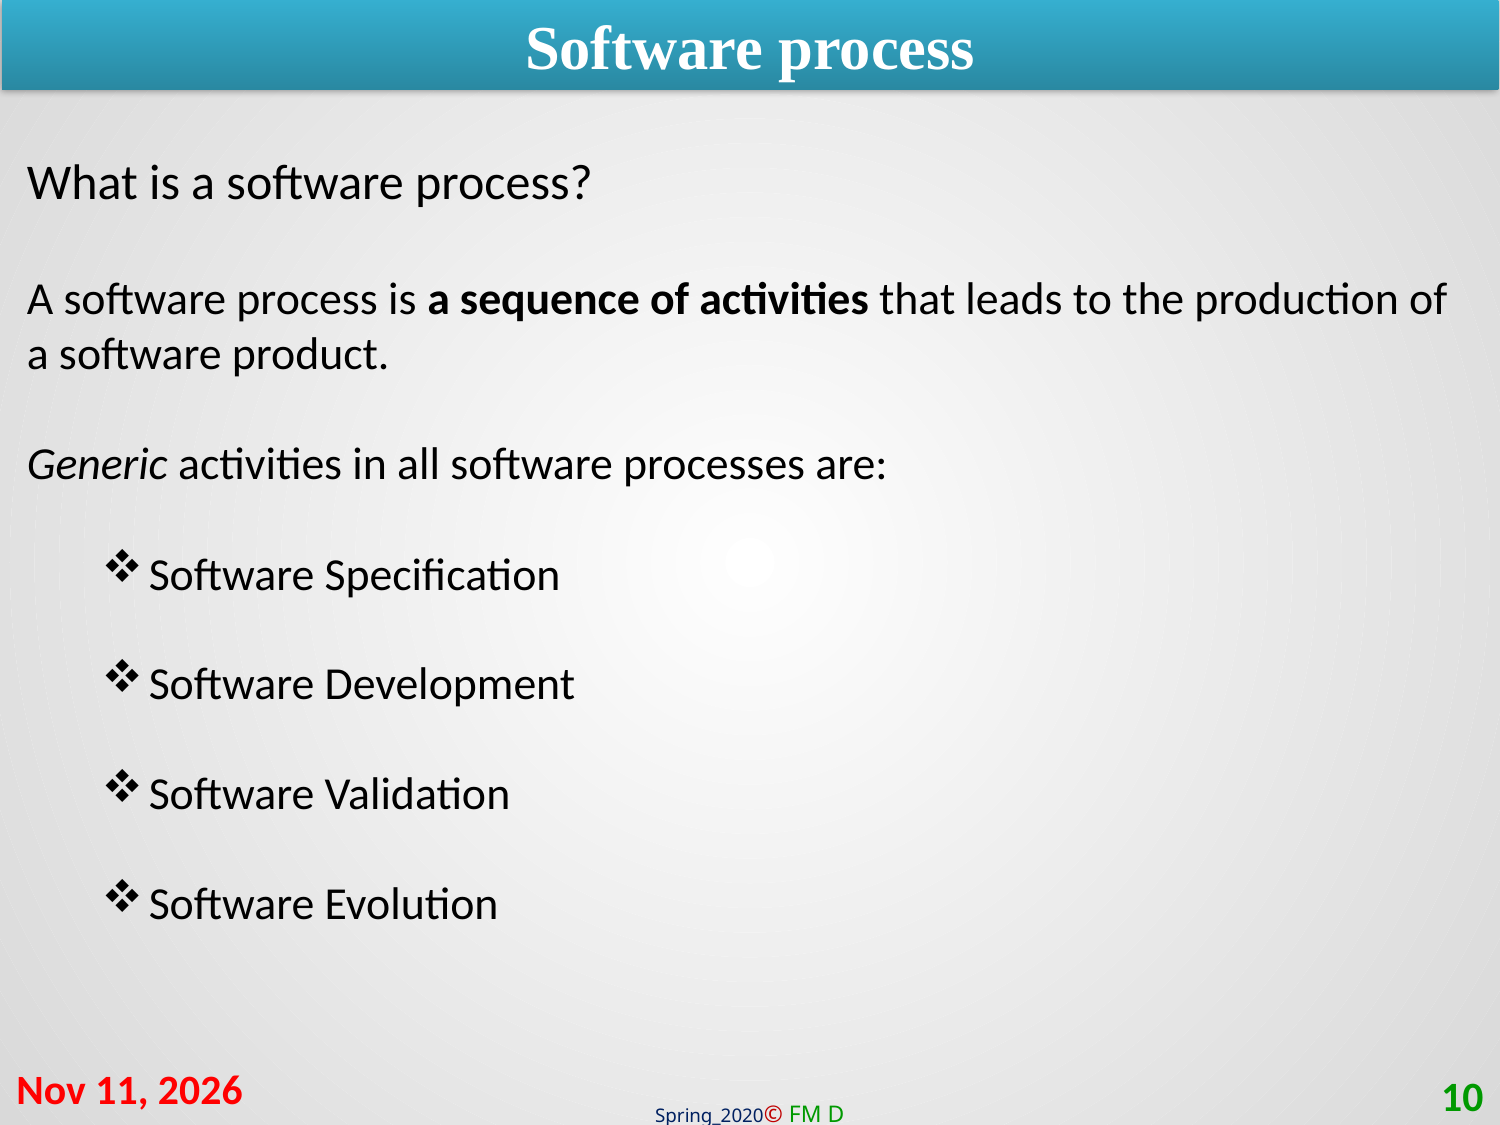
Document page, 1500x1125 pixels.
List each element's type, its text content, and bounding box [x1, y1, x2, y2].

slide_number 30-Jun-20 [1, 1057, 352, 1118]
text_box Software process [2, 0, 1499, 90]
slide_number 10 [1148, 1065, 1499, 1125]
text_box What is a software process? A software process is a sequence of activities that leads to the production of a software product. Generic activities in all software processes are: Software Specification Software Development Software Validation Software Evolution [12, 141, 1489, 937]
text_box [1489, 141, 1496, 204]
